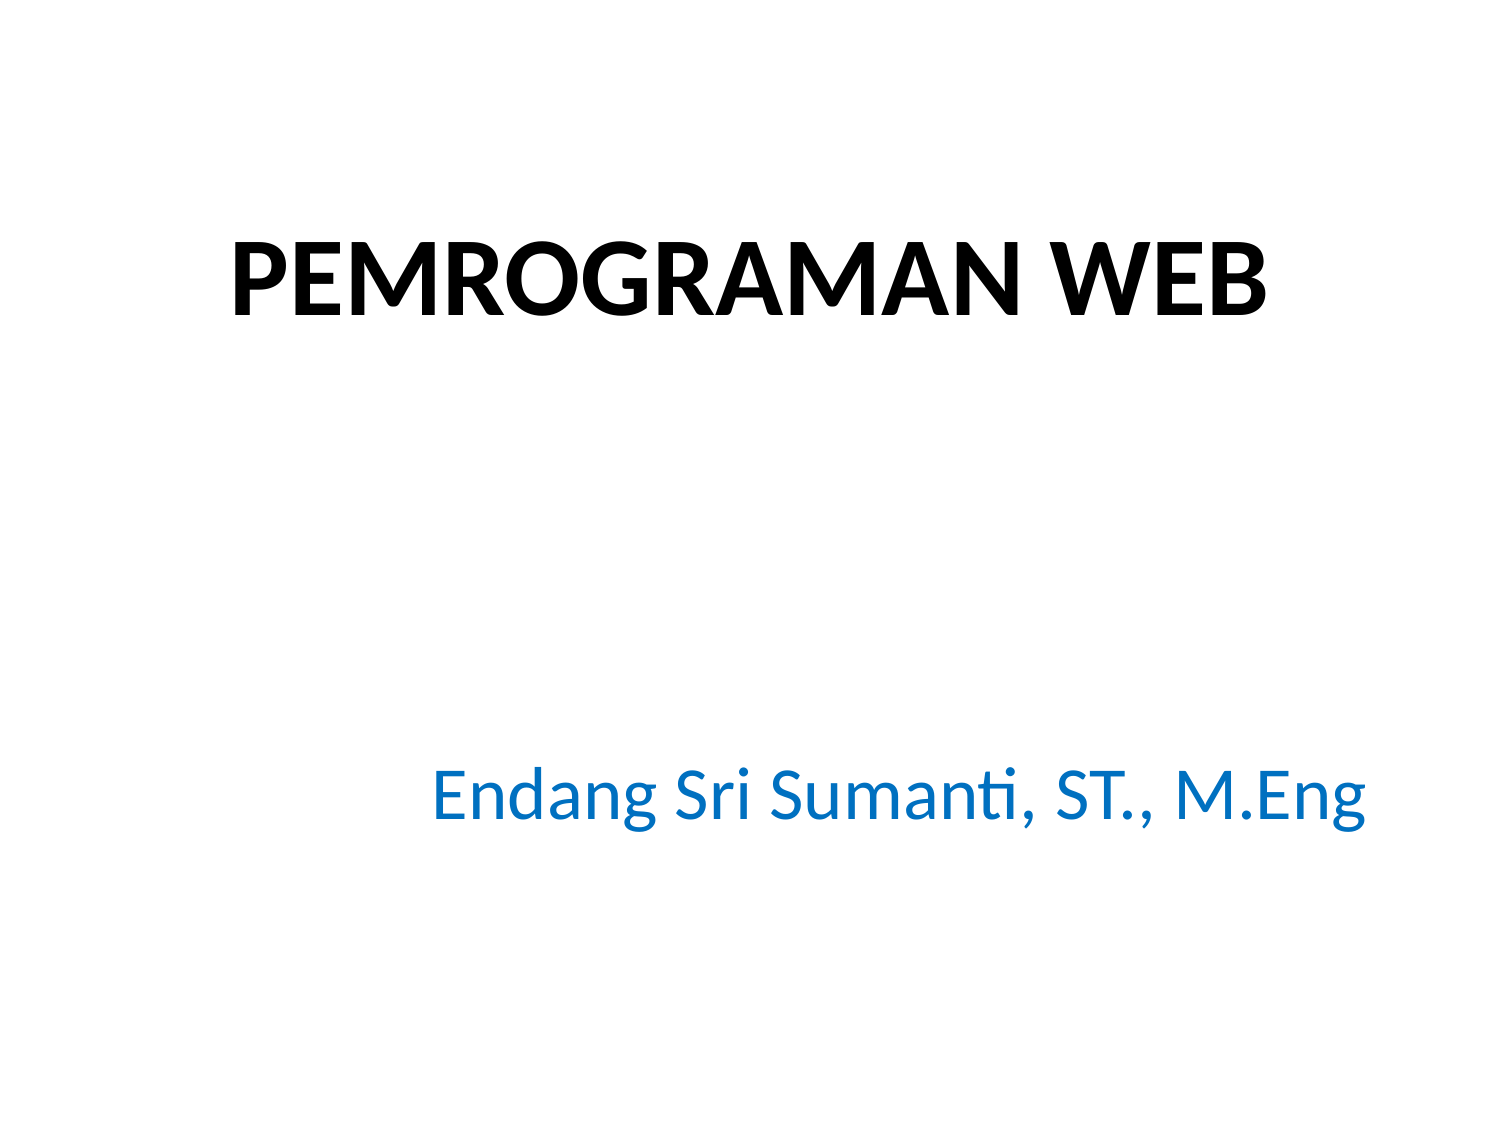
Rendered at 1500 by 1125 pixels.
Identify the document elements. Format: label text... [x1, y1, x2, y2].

subtitle Endang Sri Sumanti, ST., M.Eng [375, 737, 1425, 913]
title PEMROGRAMAN WEB [112, 149, 1388, 392]
